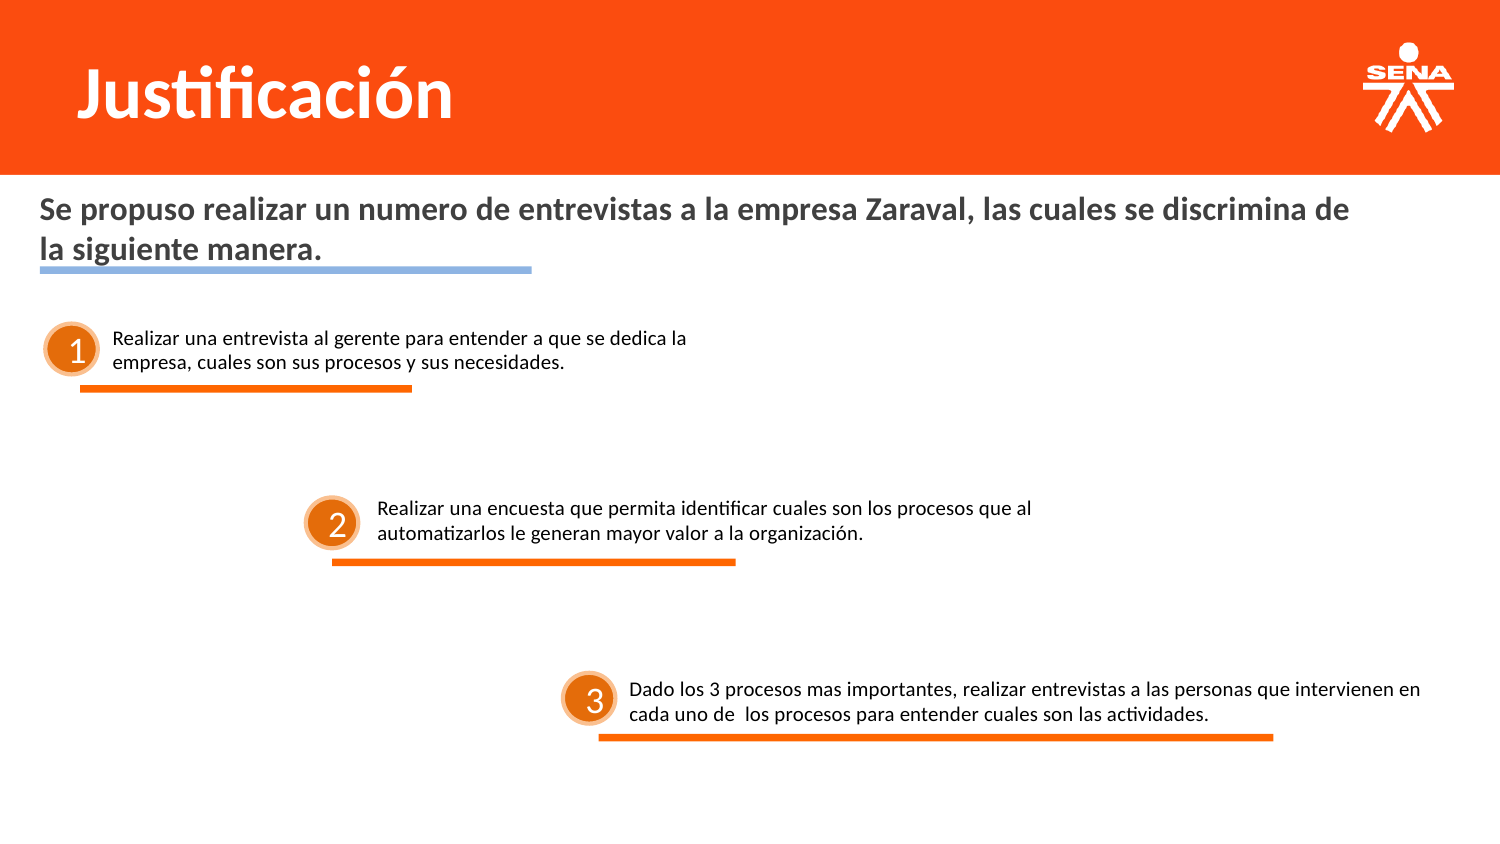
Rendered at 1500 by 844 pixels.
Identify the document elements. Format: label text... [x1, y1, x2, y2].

text_box [332, 558, 736, 567]
list Se propuso realizar un numero de entrevistas a la empresa Zaraval, las cuales se discrimina de la siguiente manera. [37, 184, 1376, 662]
text_box 2 [303, 495, 361, 551]
text_box [39, 266, 532, 274]
text_box [80, 385, 412, 393]
text_box Realizar una encuesta que permita identificar cuales son los procesos que al automatizarlos le generan mayor valor a la organización. [362, 487, 1181, 553]
text_box Dado los 3 procesos mas importantes, realizar entrevistas a las personas que intervienen en cada uno de los procesos para entender cuales son las actividades. [612, 668, 1438, 733]
text_box 3 [560, 670, 618, 726]
text_box Realizar una entrevista al gerente para entender a que se dedica la empresa, cuales son sus procesos y sus necesidades. [97, 316, 706, 382]
title Justificación [75, 41, 461, 184]
text_box [598, 733, 1274, 742]
text_box 1 [43, 321, 100, 377]
text_box [0, 0, 1500, 175]
